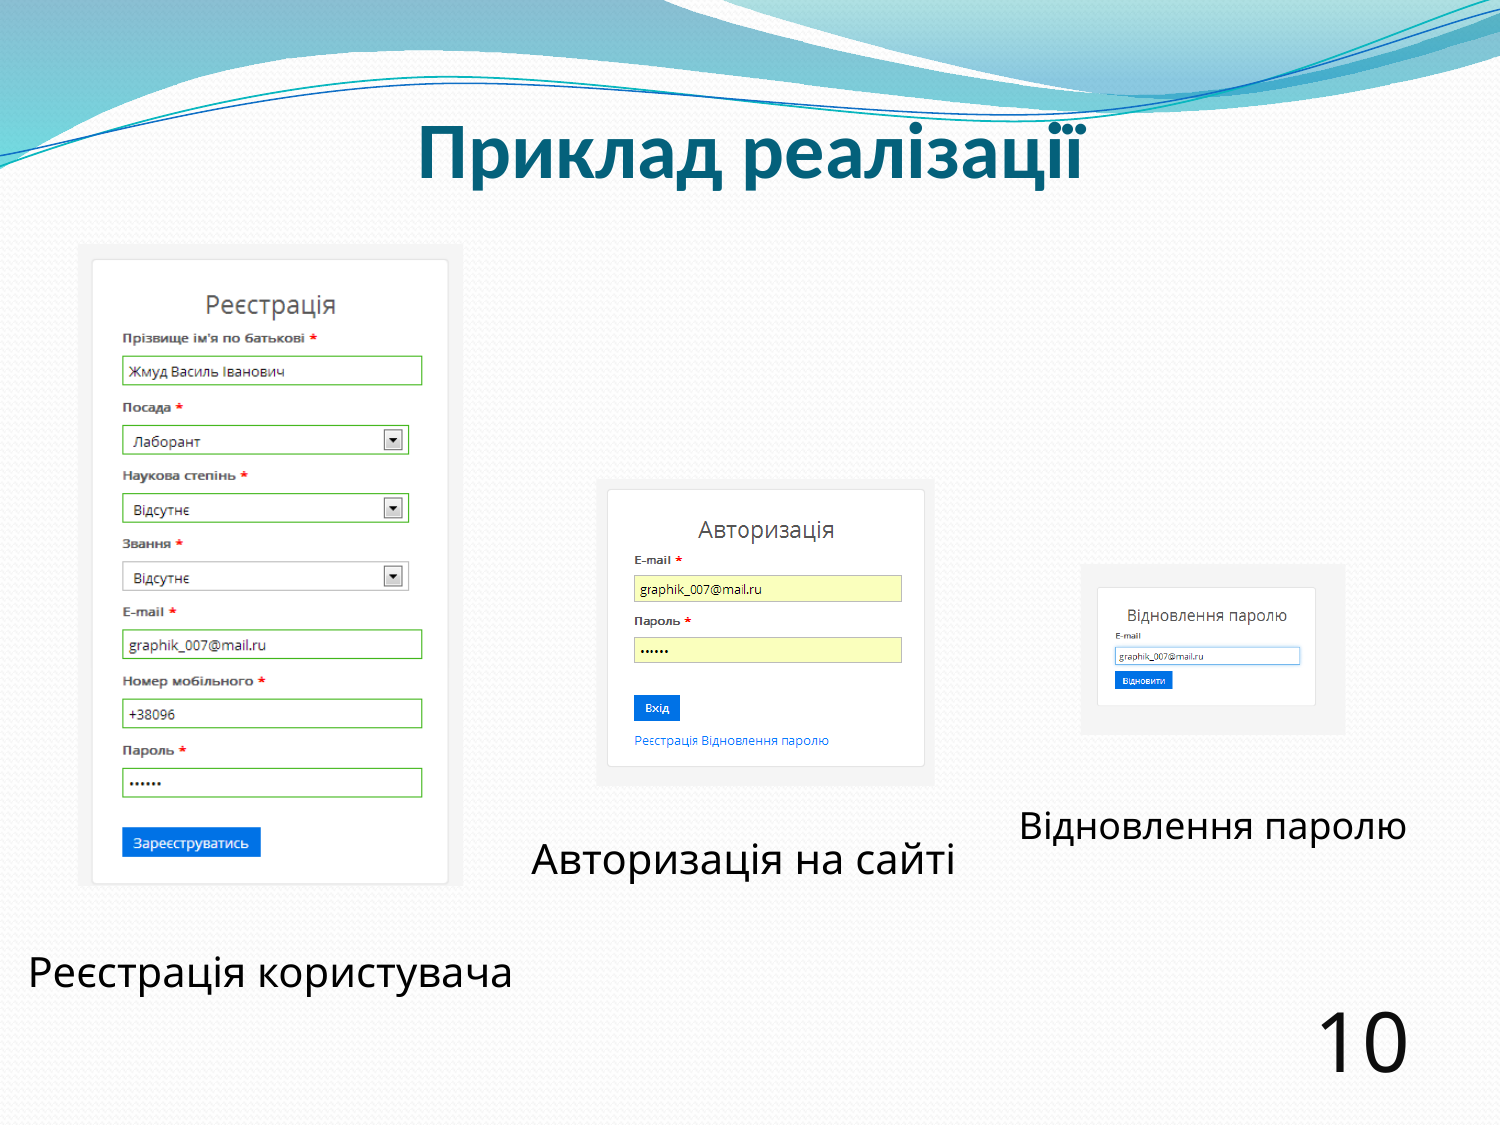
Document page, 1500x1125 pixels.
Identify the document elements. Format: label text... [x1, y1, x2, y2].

text_box Авторизація на сайті [516, 825, 971, 891]
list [596, 479, 935, 786]
title Приклад реалізації [76, 90, 1427, 195]
text_box Реєстрація користувача [12, 937, 529, 1003]
text_box Відновлення паролю [1003, 794, 1423, 855]
picture [1080, 564, 1346, 735]
picture [77, 243, 464, 886]
slide_number 10 [1299, 1042, 1425, 1103]
